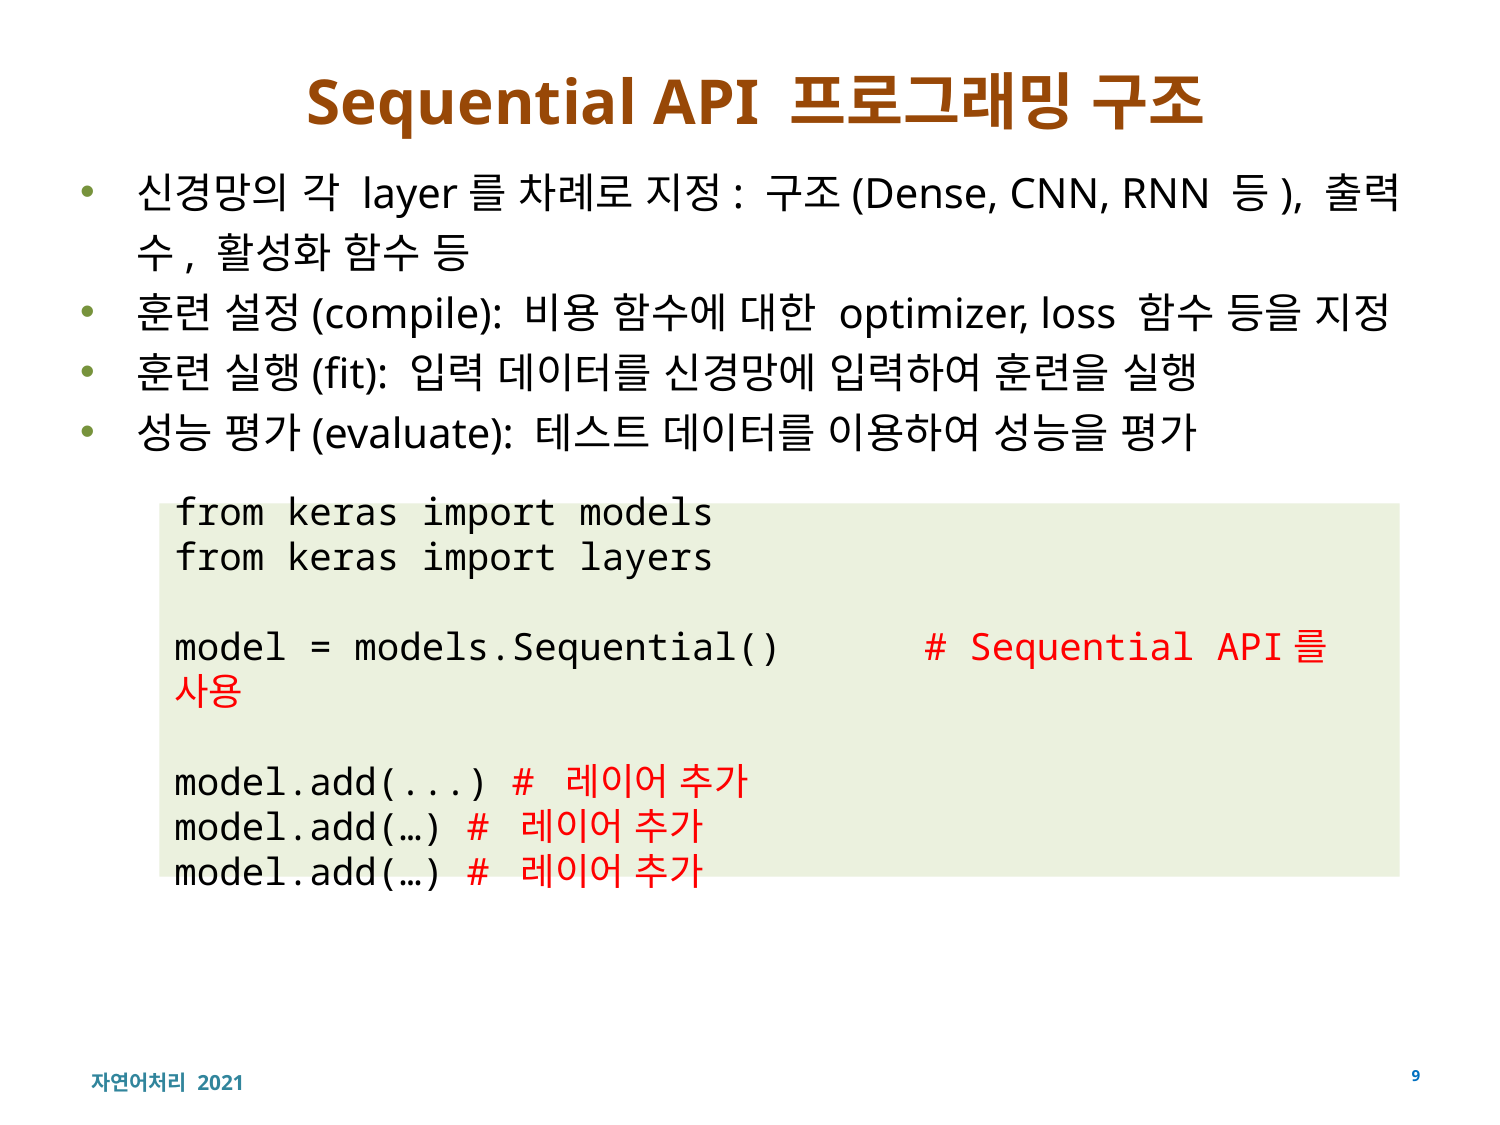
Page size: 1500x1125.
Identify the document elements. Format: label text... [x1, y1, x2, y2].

text_box from keras import models from keras import layers model = models.Sequential() # Sequential API를 사용 model.add(...) # 레이어 추가 model.add(…) # 레이어 추가 model.add(…) # 레이어 추가 [159, 503, 1400, 877]
list 신경망의 각 layer를 차례로 지정: 구조(Dense, CNN, RNN 등), 출력수, 활성화 함수 등 훈련 설정(compile): 비용 함수에 대한 optimizer, loss 함수 등을 지정 훈련 실행(fit): 입력 데이터를 신경망에 입력하여 훈련을 실행 성능 평가(evaluate): 테스트 데이터를 이용하여 성능을 평가 [64, 148, 1459, 540]
title Sequential API 프로그래밍 구조 [76, 54, 1437, 145]
